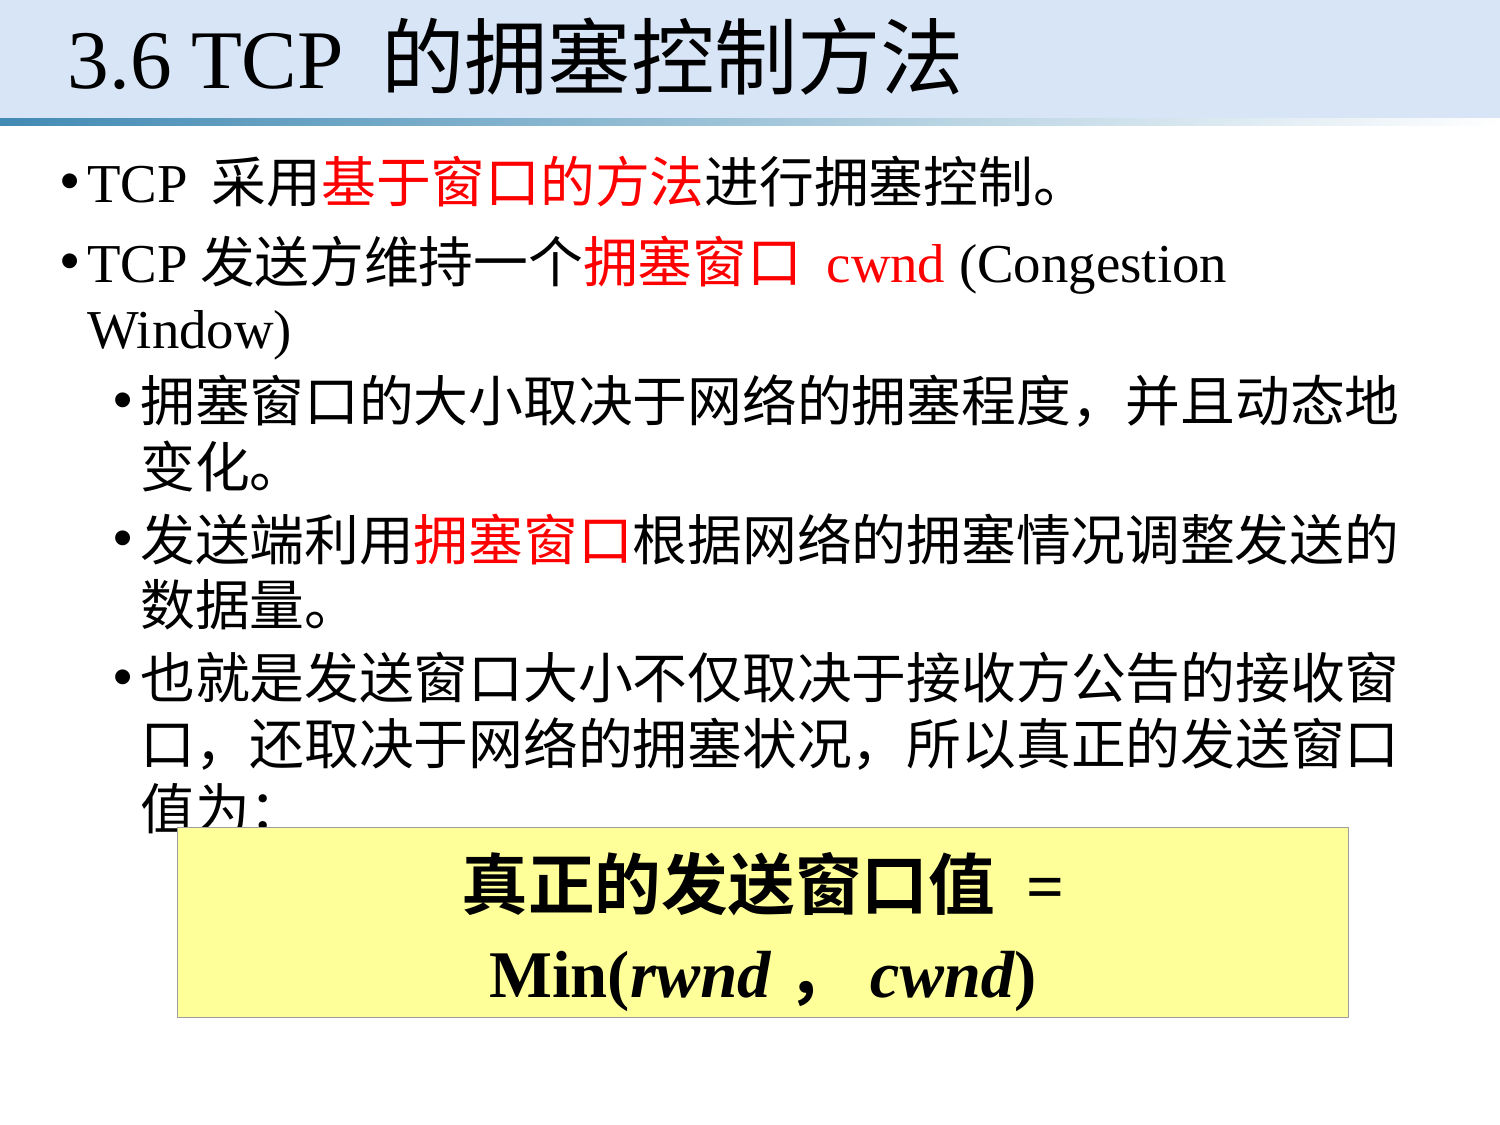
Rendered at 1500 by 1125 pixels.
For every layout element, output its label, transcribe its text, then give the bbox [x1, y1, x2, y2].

text_box 真正的发送窗口值 = Min(rwnd，cwnd) [177, 827, 1349, 1018]
list TCP 采用基于窗口的方法进行拥塞控制。 TCP发送方维持一个拥塞窗口 cwnd (Congestion Window) 拥塞窗口的大小取决于网络的拥塞程度，并且动态地变化。 发送端利用拥塞窗口根据网络的拥塞情况调整发送的数据量。 也就是发送窗口大小不仅取决于接收方公告的接收窗口，还取决于网络的拥塞状况，所以真正的发送窗口值为： [45, 140, 1456, 853]
title 3.6 TCP 的拥塞控制方法 [52, 0, 1448, 123]
